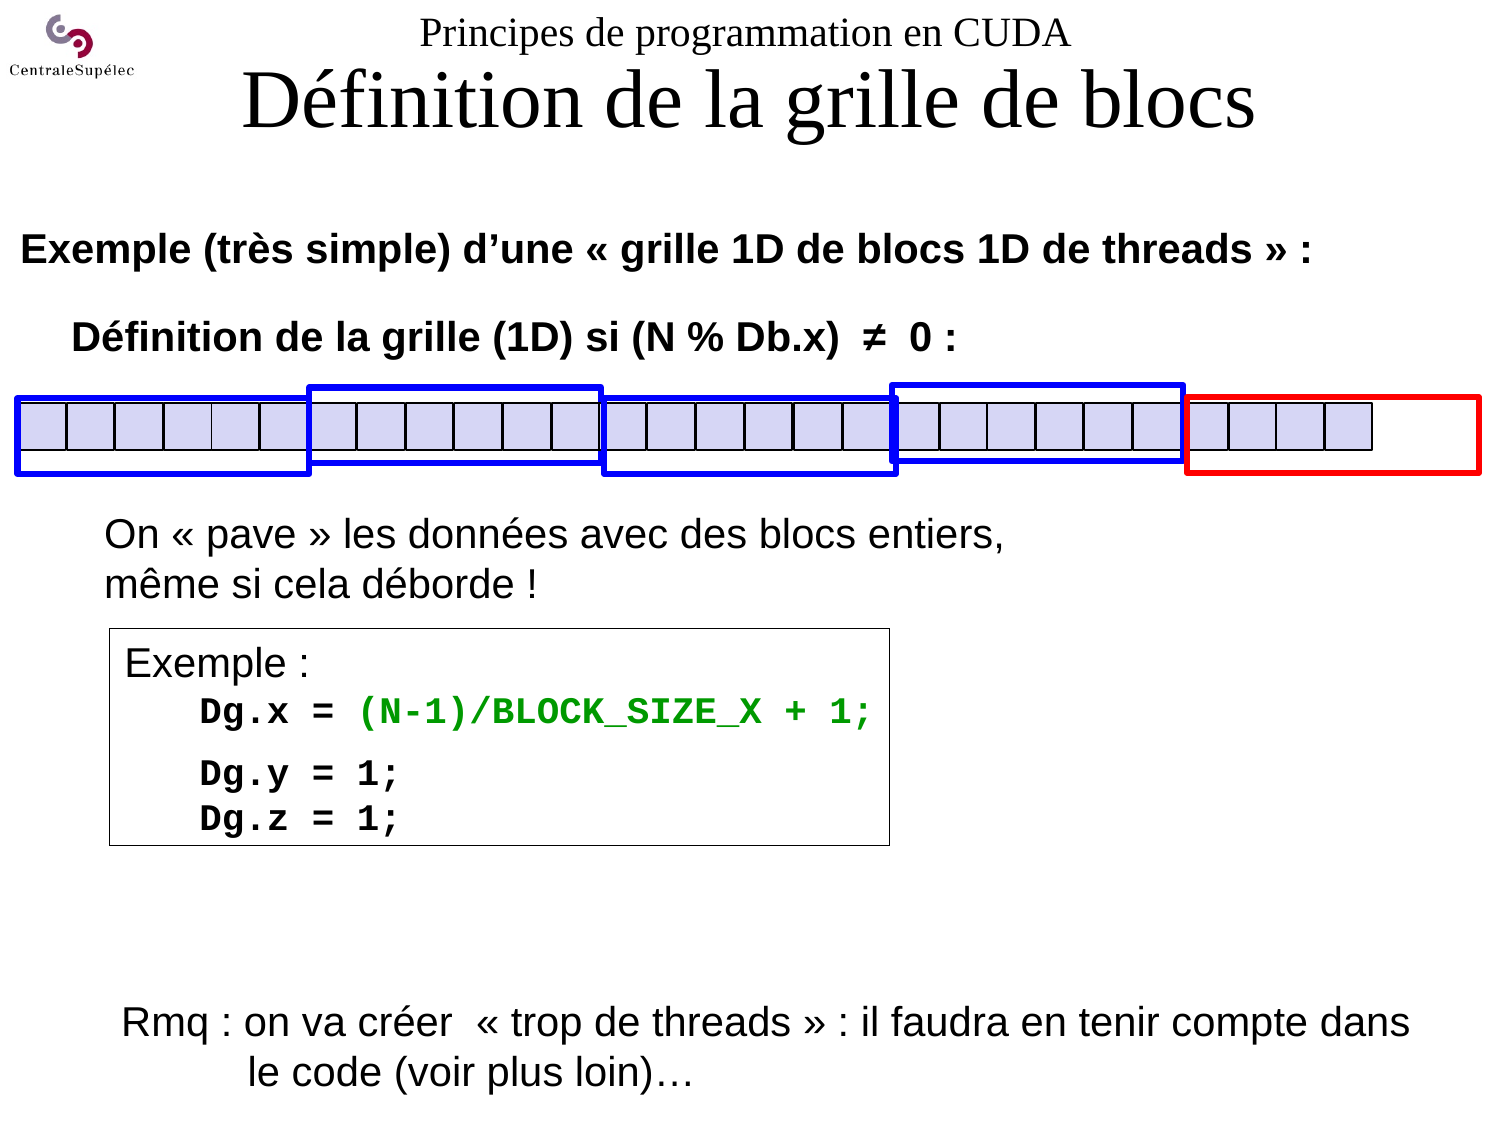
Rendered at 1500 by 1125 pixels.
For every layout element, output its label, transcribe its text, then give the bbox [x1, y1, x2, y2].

title Principes de programmation en CUDA Définition de la grille de blocs [0, 0, 1500, 157]
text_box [17, 385, 1373, 475]
text_box [1377, 397, 1479, 473]
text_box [102, 627, 1442, 1104]
text_box On « pave » les données avec des blocs entiers, même si cela déborde ! [89, 499, 1081, 615]
text_box Définition de la grille (1D) si (N % Db.x) ≠ 0 : [56, 302, 974, 368]
text_box Exemple (très simple) d’une « grille 1D de blocs 1D de threads » : [5, 214, 1341, 280]
